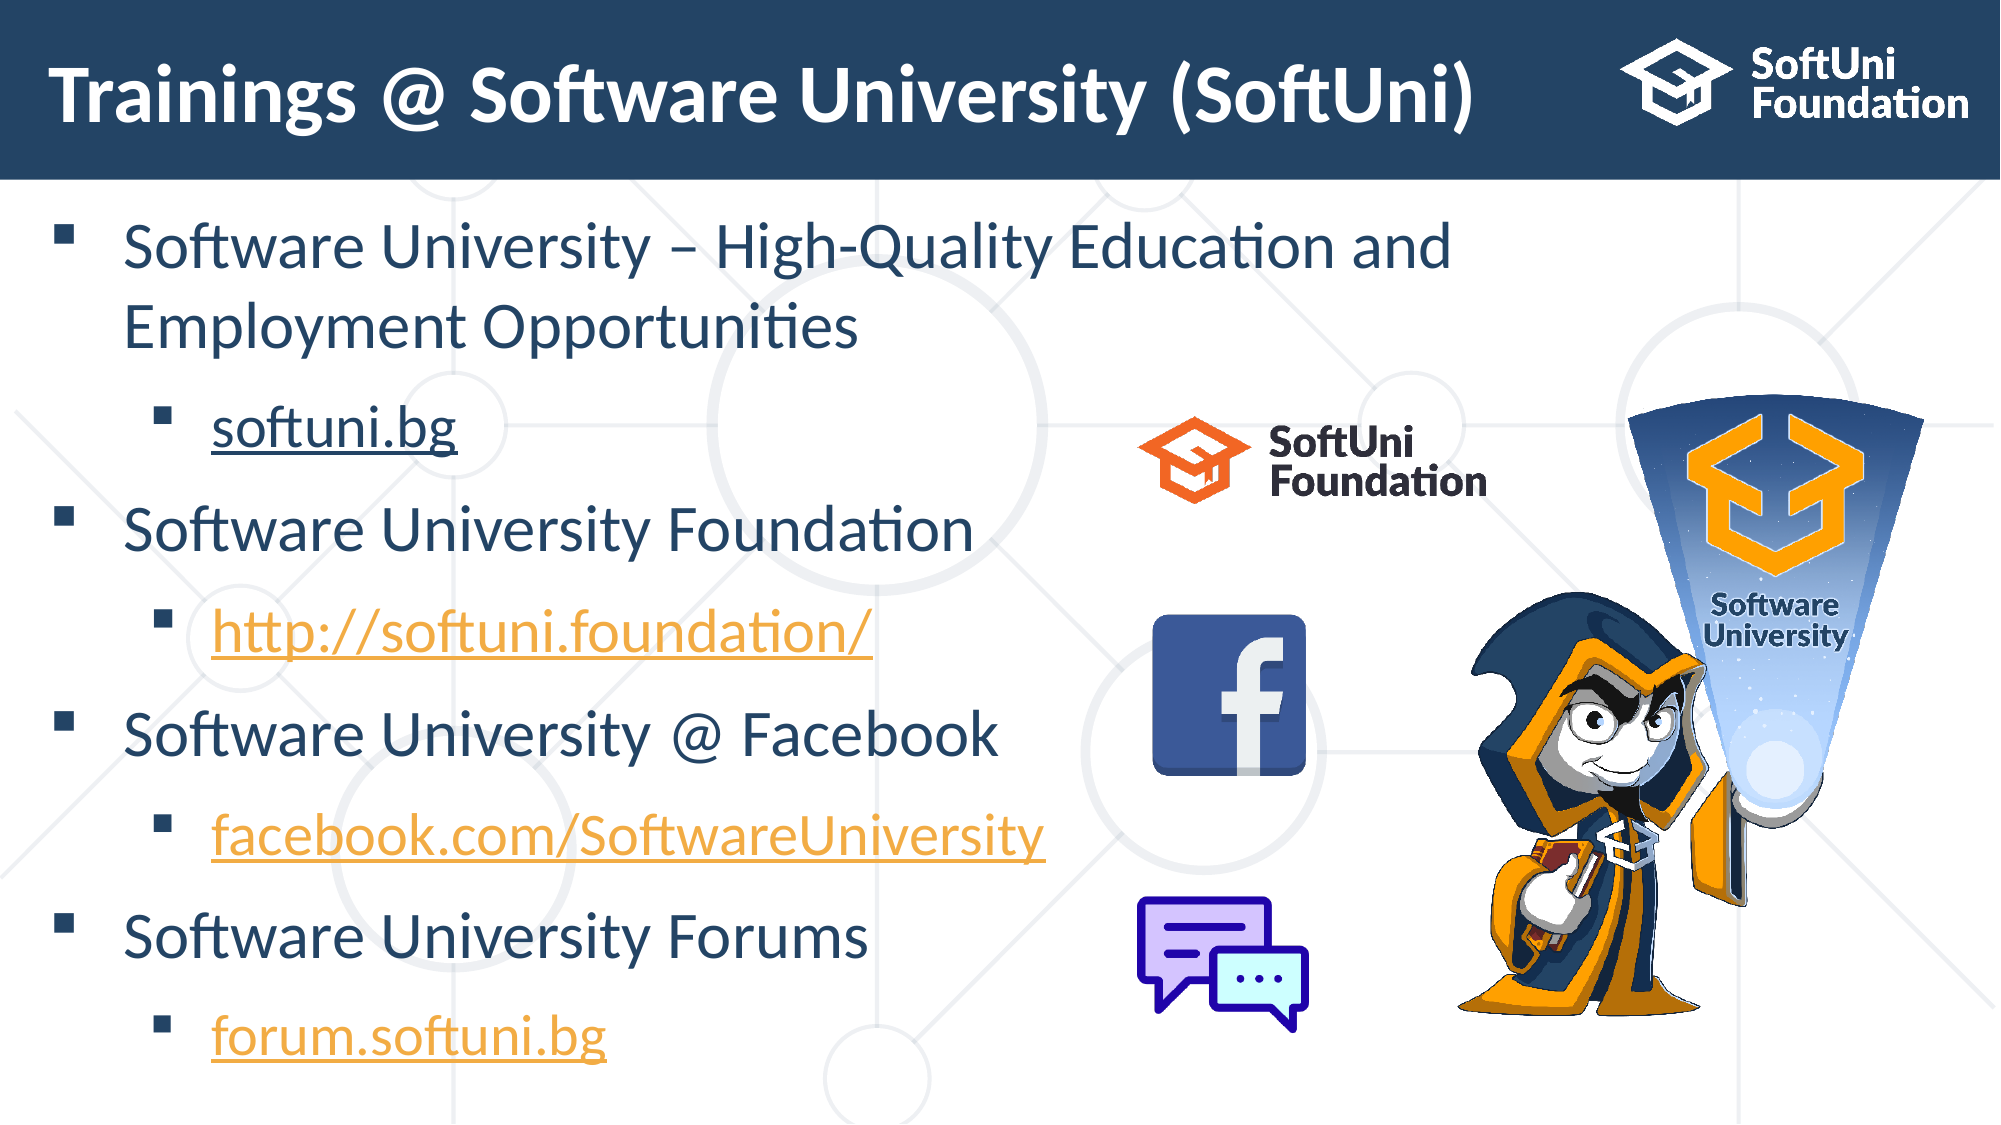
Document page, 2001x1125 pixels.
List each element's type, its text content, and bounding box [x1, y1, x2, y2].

list Software University – High-Quality Education and Employment Opportunities softuni.bg Software University Foundation http://softuni.foundation/ Software University @ Facebook facebook.com/SoftwareUniversity Software University Forums forum.softuni.bg [31, 196, 1970, 1050]
picture [1137, 599, 1322, 784]
picture [1619, 38, 1968, 126]
picture [1137, 337, 1967, 1073]
picture [1137, 878, 1309, 1051]
title Trainings @ Software University (SoftUni) [31, 16, 1591, 162]
